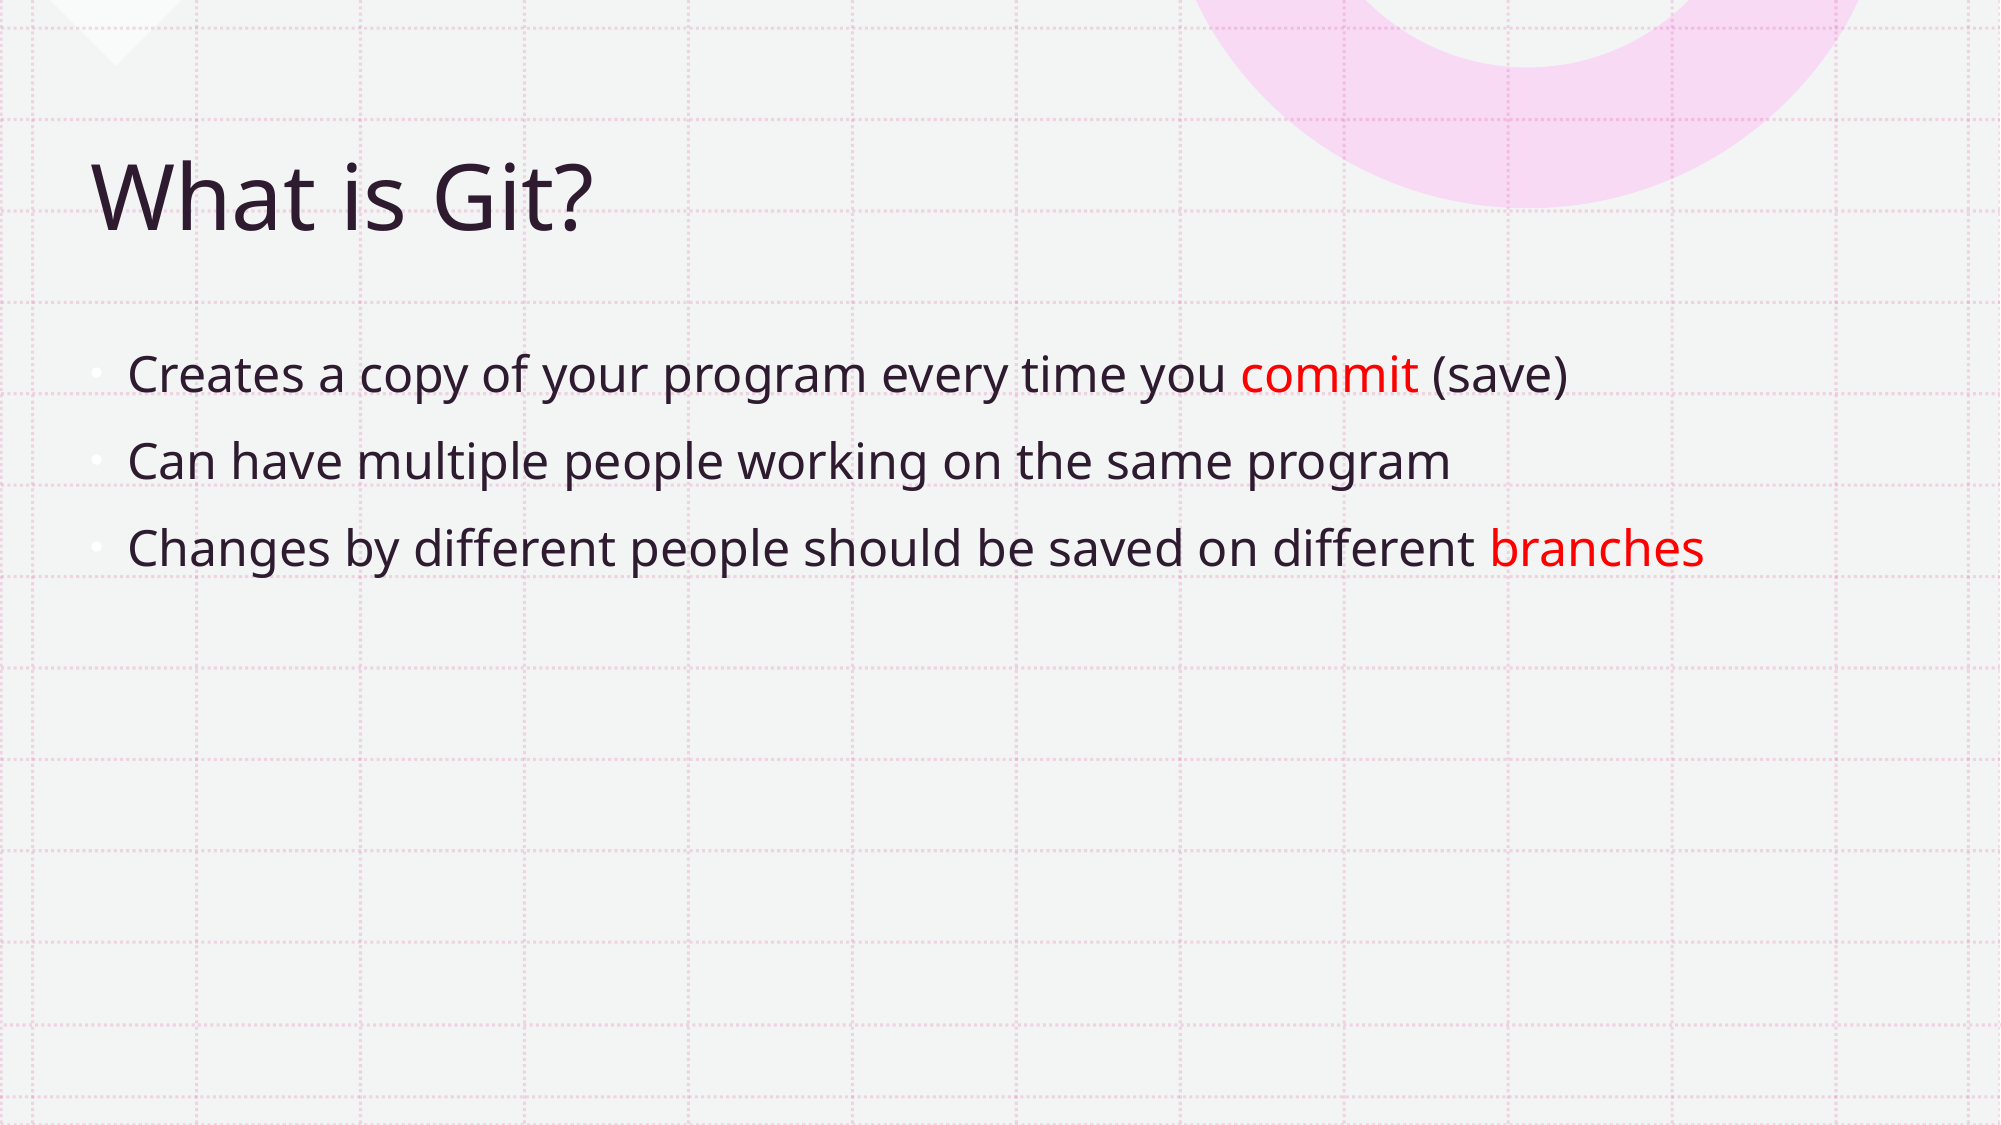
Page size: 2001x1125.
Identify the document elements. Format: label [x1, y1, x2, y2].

text_box [0, 0, 2000, 1125]
